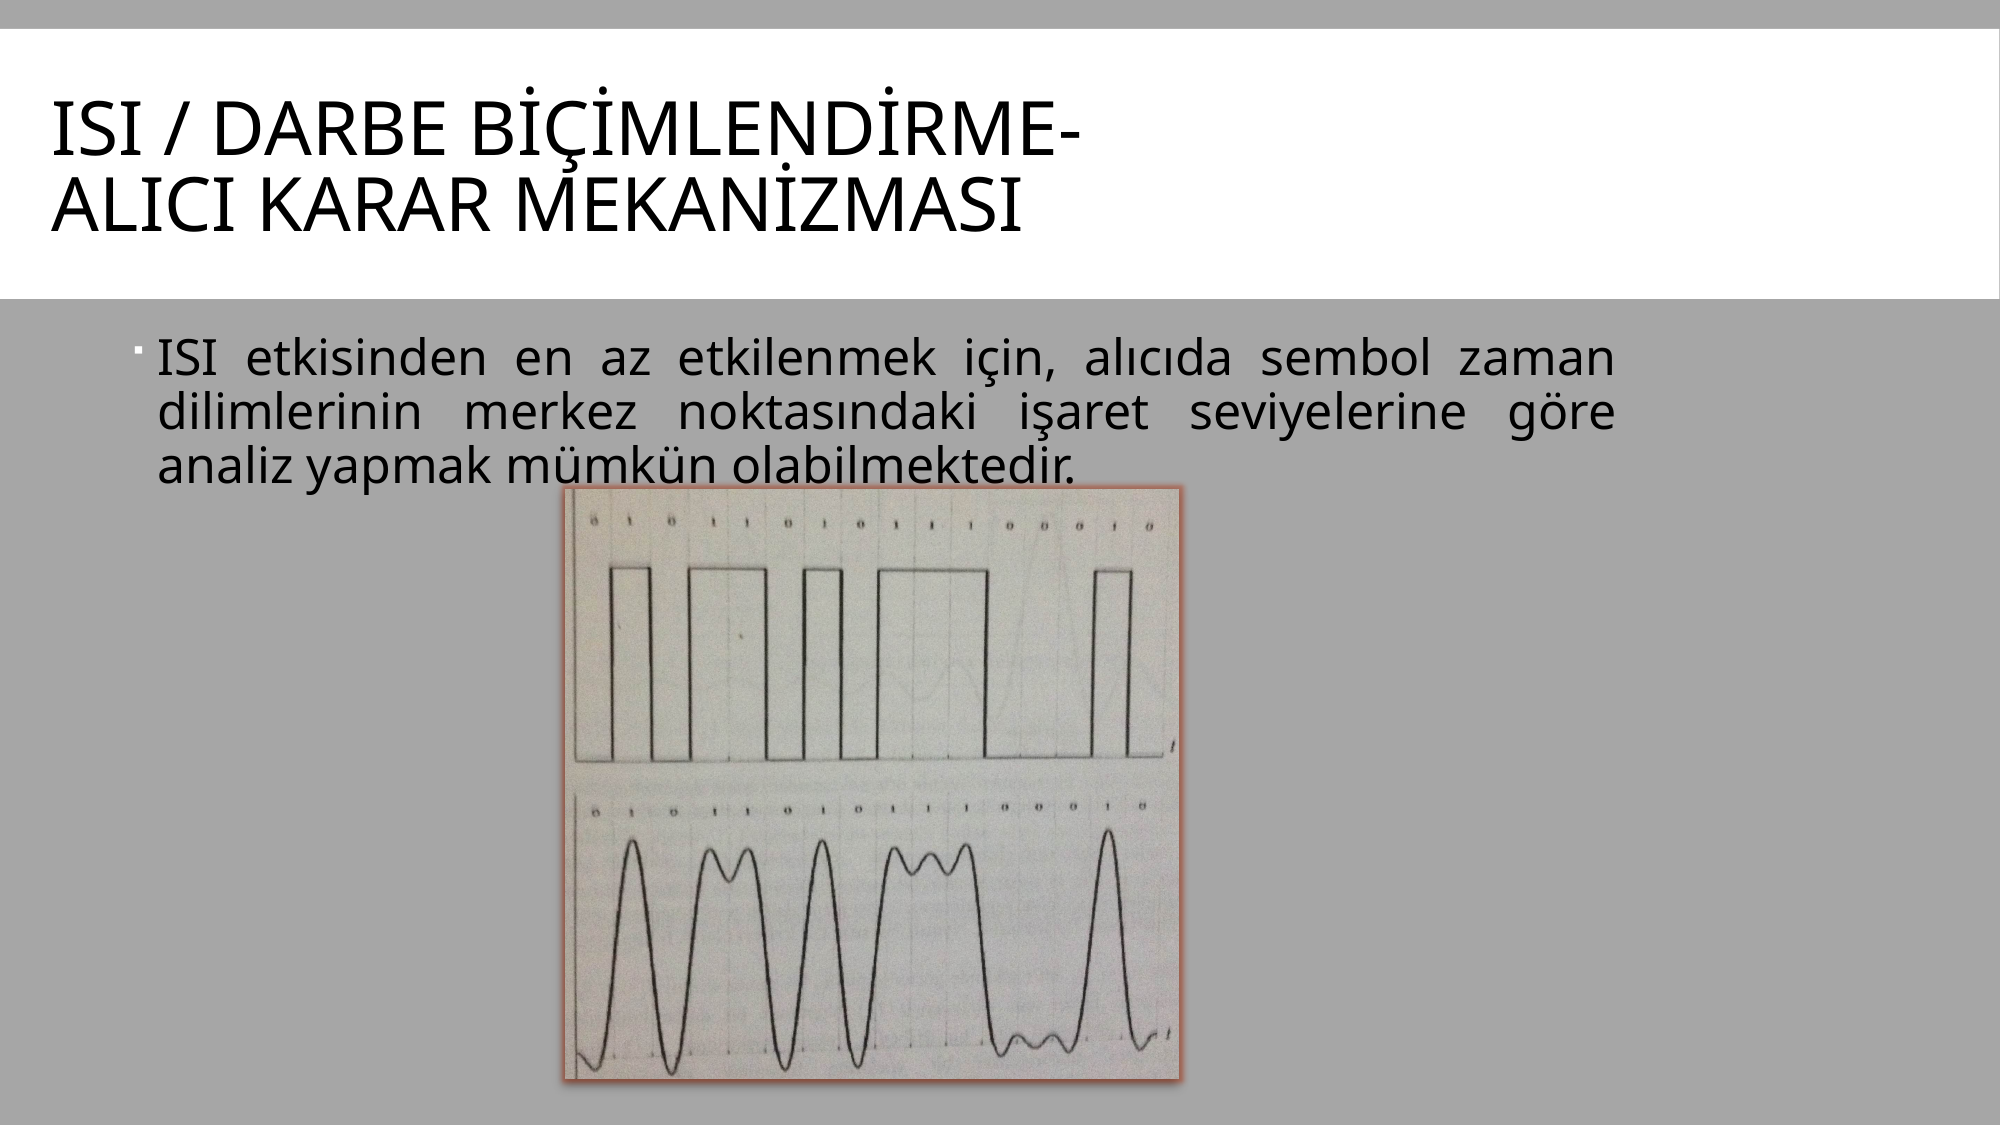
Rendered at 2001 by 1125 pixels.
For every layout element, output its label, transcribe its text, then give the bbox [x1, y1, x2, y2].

title ISI / darbe biçimlendirme- alıcı karar mekanizması [36, 46, 1803, 295]
picture [565, 488, 1180, 1079]
list ISI etkisinden en az etkilenmek için, alıcıda sembol zaman dilimlerinin merkez noktasındaki işaret seviyelerine göre analiz yapmak mümkün olabilmektedir. [112, 324, 1633, 753]
